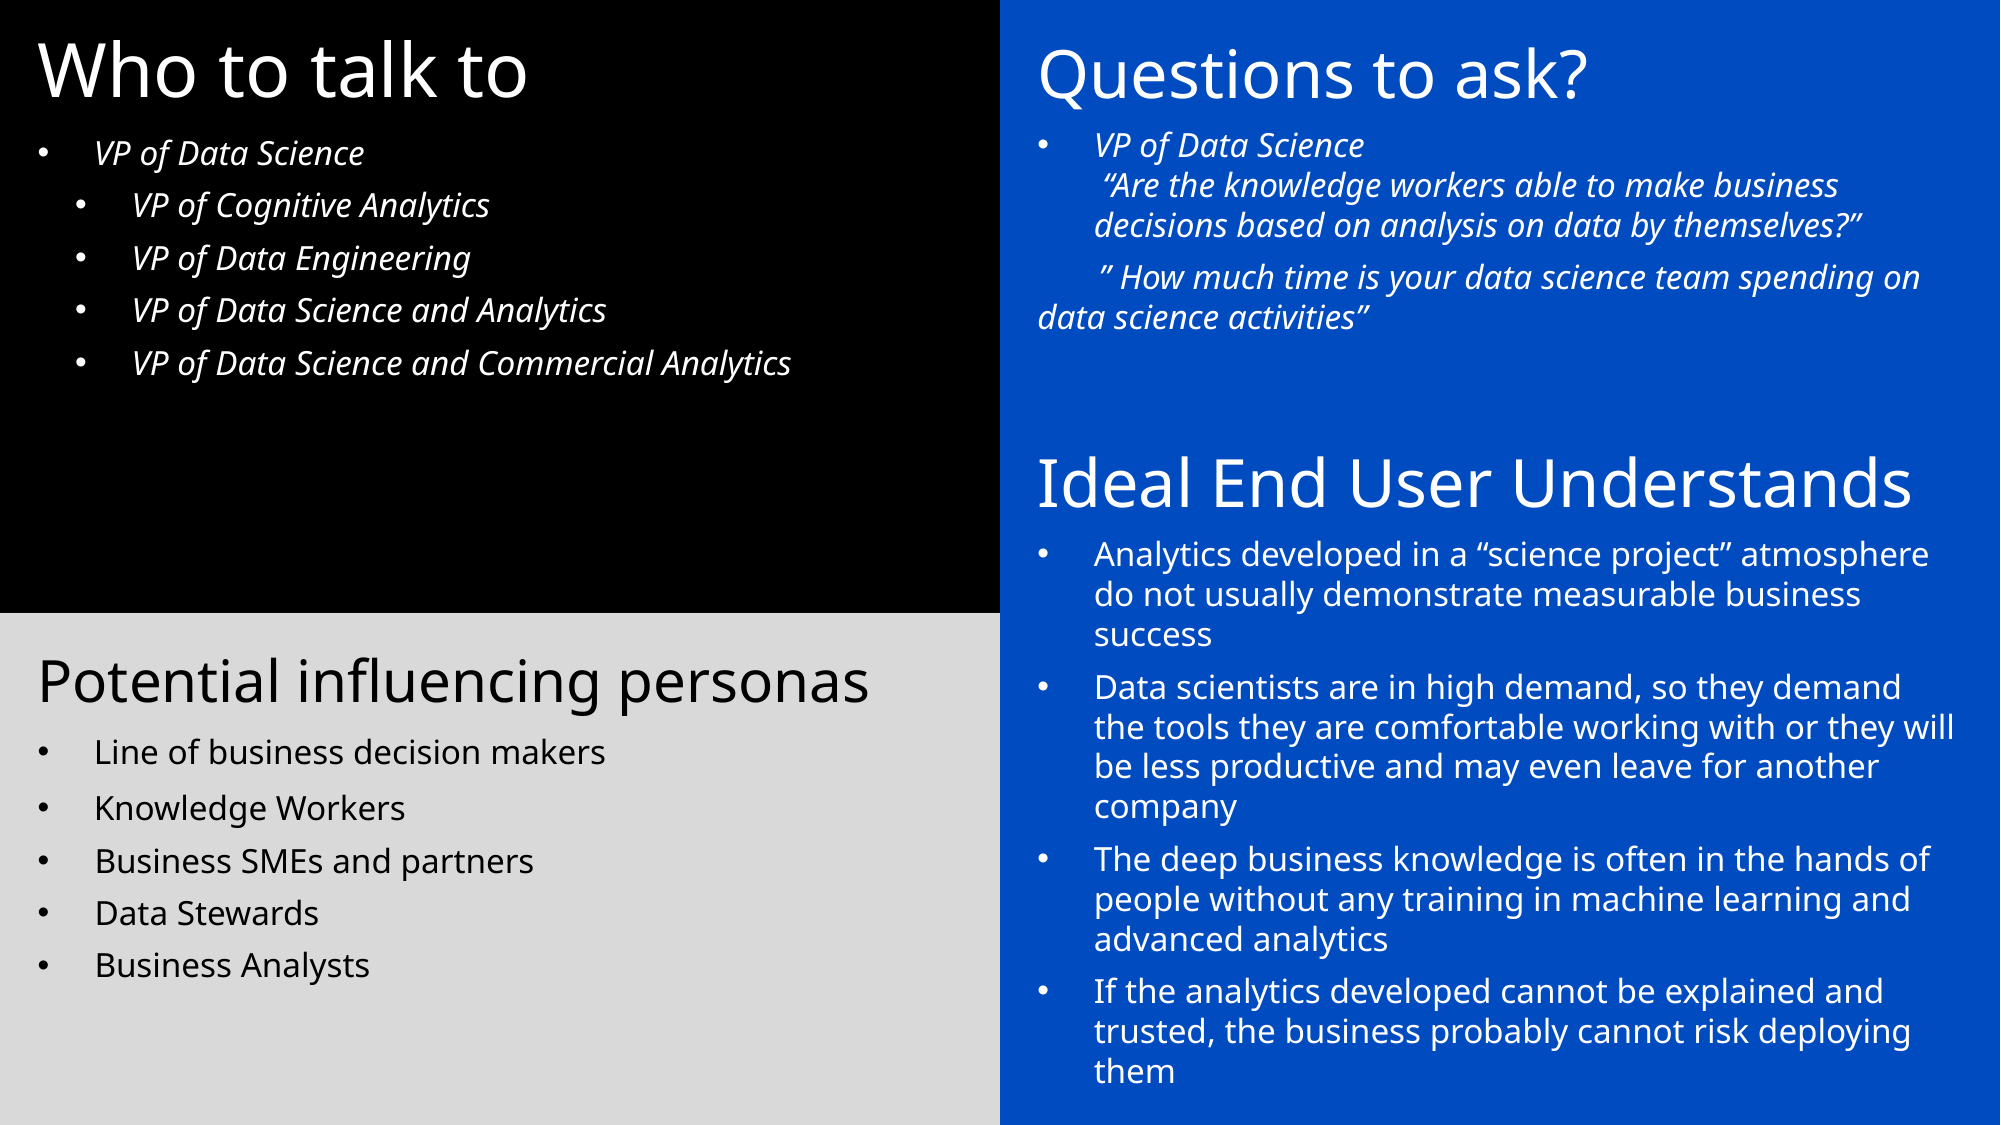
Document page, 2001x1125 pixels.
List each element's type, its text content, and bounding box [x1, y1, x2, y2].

list Potential influencing personas Line of business decision makers Knowledge Workers Business SMEs and partners Data Stewards Business Analysts [0, 613, 1000, 1125]
title Who to talk to [0, 0, 1000, 100]
text_box VP of Data Science VP of Cognitive Analytics VP of Data Engineering VP of Data Science and Analytics VP of Data Science and Commercial Analytics [0, 100, 1000, 613]
list Questions to ask? VP of Data Science “Are the knowledge workers able to make business decisions based on analysis on data by themselves?” ” How much time is your data science team spending on data science activities” Ideal End User Understands Analytics developed in a “science project” atmosphere do not usually demonstrate measurable business success Data scientists are in high demand, so they demand the tools they are comfortable working with or they will be less productive and may even leave for another company The deep business knowledge is often in the hands of people without any training in machine learning and advanced analytics If the analytics developed cannot be explained and trusted, the business probably cannot risk deploying them [1000, 0, 2000, 1125]
